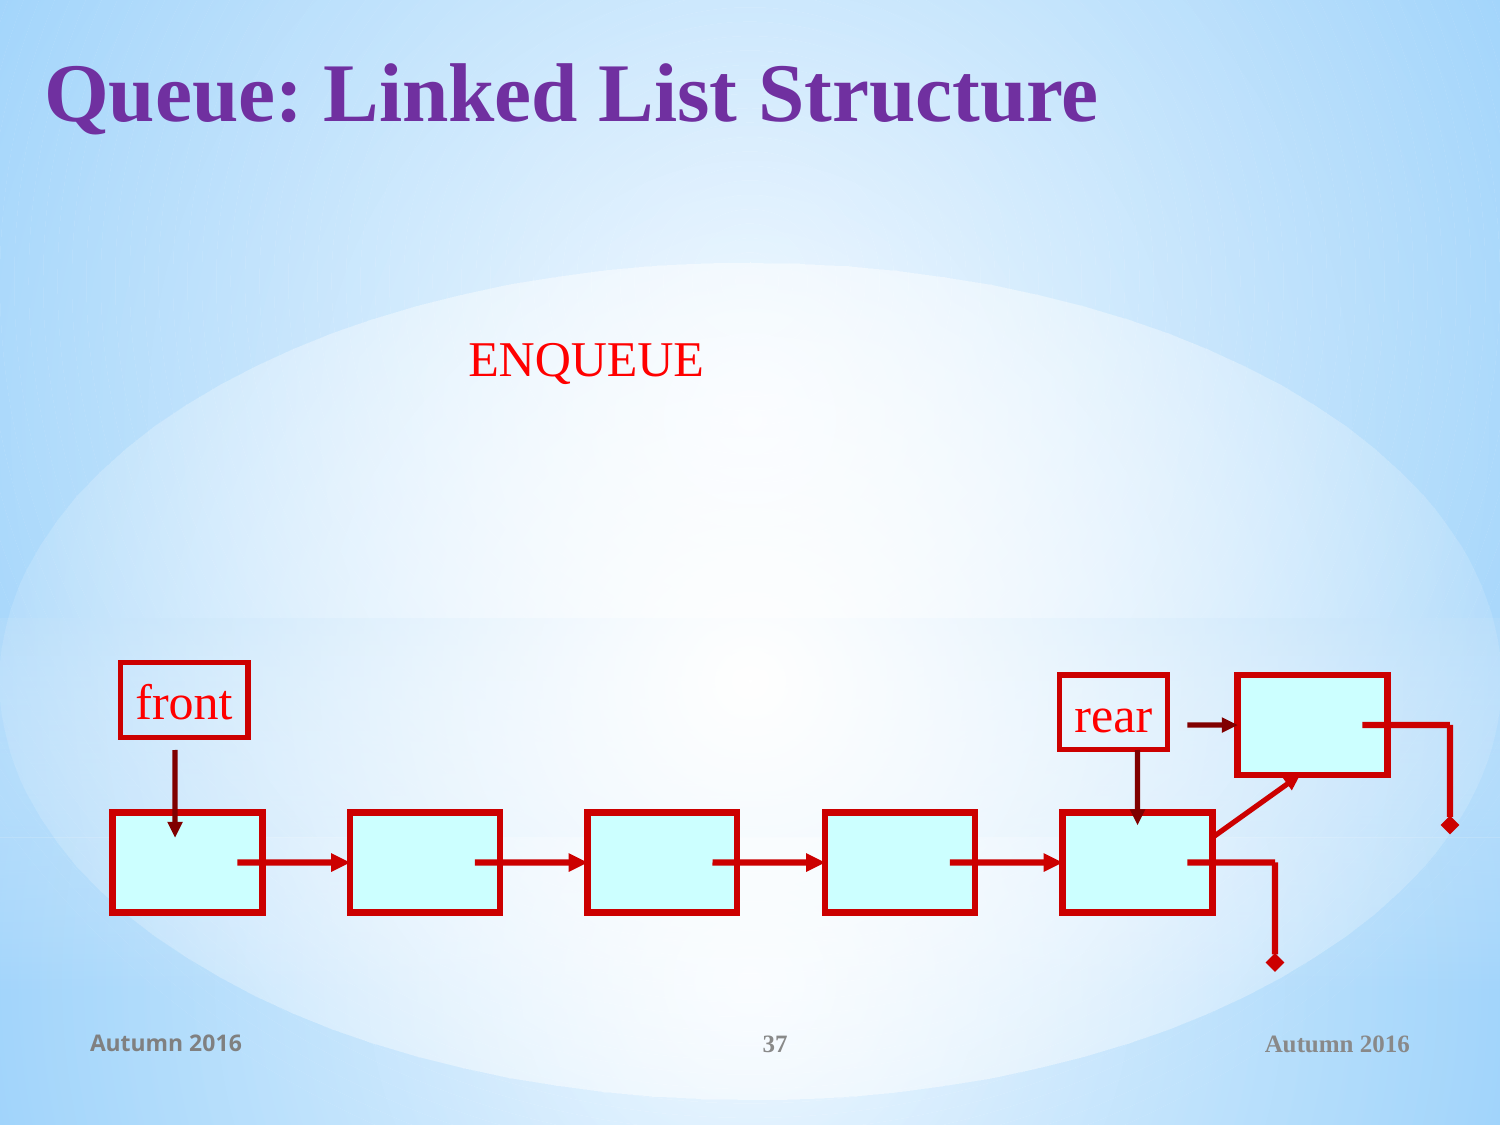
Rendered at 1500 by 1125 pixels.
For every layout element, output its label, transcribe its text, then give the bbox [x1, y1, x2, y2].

footer Autumn 2016 [75, 1012, 624, 1073]
text_box [112, 812, 263, 913]
title Queue: Linked List Structure [29, 30, 1459, 219]
text_box rear [1059, 674, 1168, 750]
slide_number 37 [624, 1012, 925, 1073]
slide_number Autumn 2016 [1012, 1012, 1425, 1073]
text_box ENQUEUE [453, 319, 719, 394]
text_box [1237, 674, 1451, 826]
text_box [824, 812, 975, 913]
text_box [237, 856, 350, 869]
text_box [349, 812, 500, 913]
text_box front [120, 662, 248, 738]
text_box [587, 812, 738, 913]
text_box [168, 749, 182, 838]
text_box [474, 856, 588, 869]
text_box [949, 856, 1062, 869]
text_box [712, 856, 826, 869]
text_box [1131, 749, 1144, 826]
text_box [1062, 812, 1213, 913]
text_box [1187, 718, 1231, 732]
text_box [1187, 862, 1276, 963]
